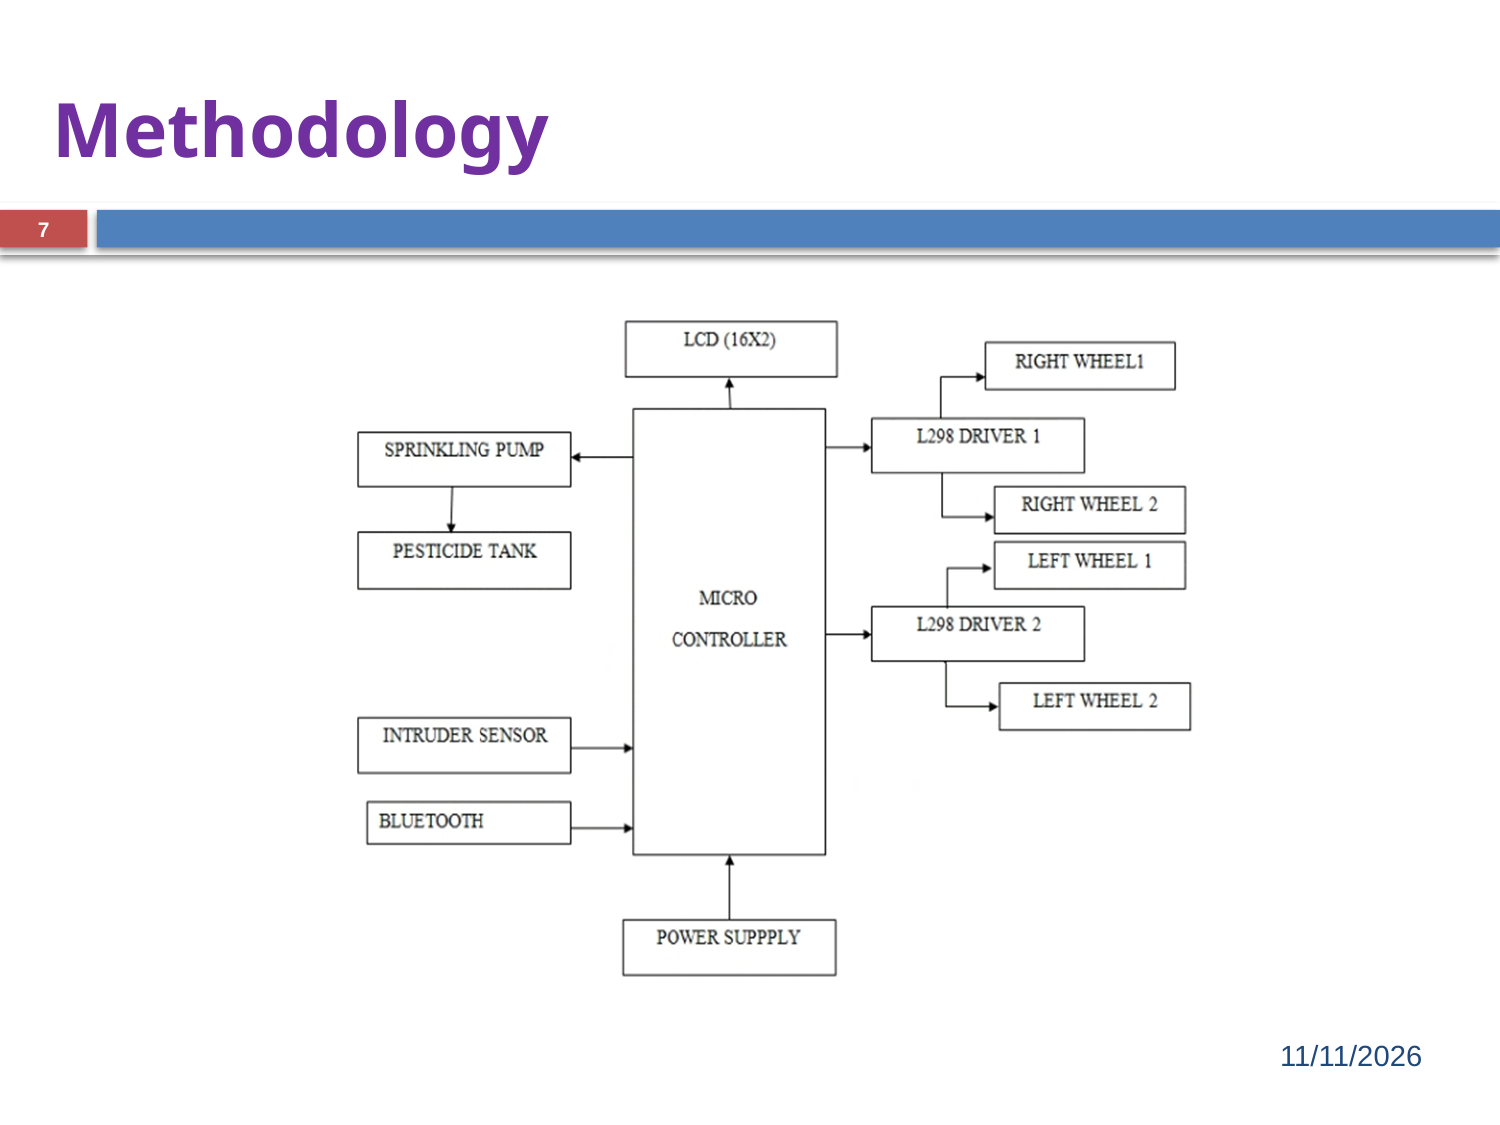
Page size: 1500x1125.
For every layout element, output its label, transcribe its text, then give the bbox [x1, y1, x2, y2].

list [287, 287, 1256, 1026]
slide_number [999, 1025, 1438, 1085]
title Methodology [37, 49, 1001, 276]
slide_number 7 [0, 208, 88, 249]
